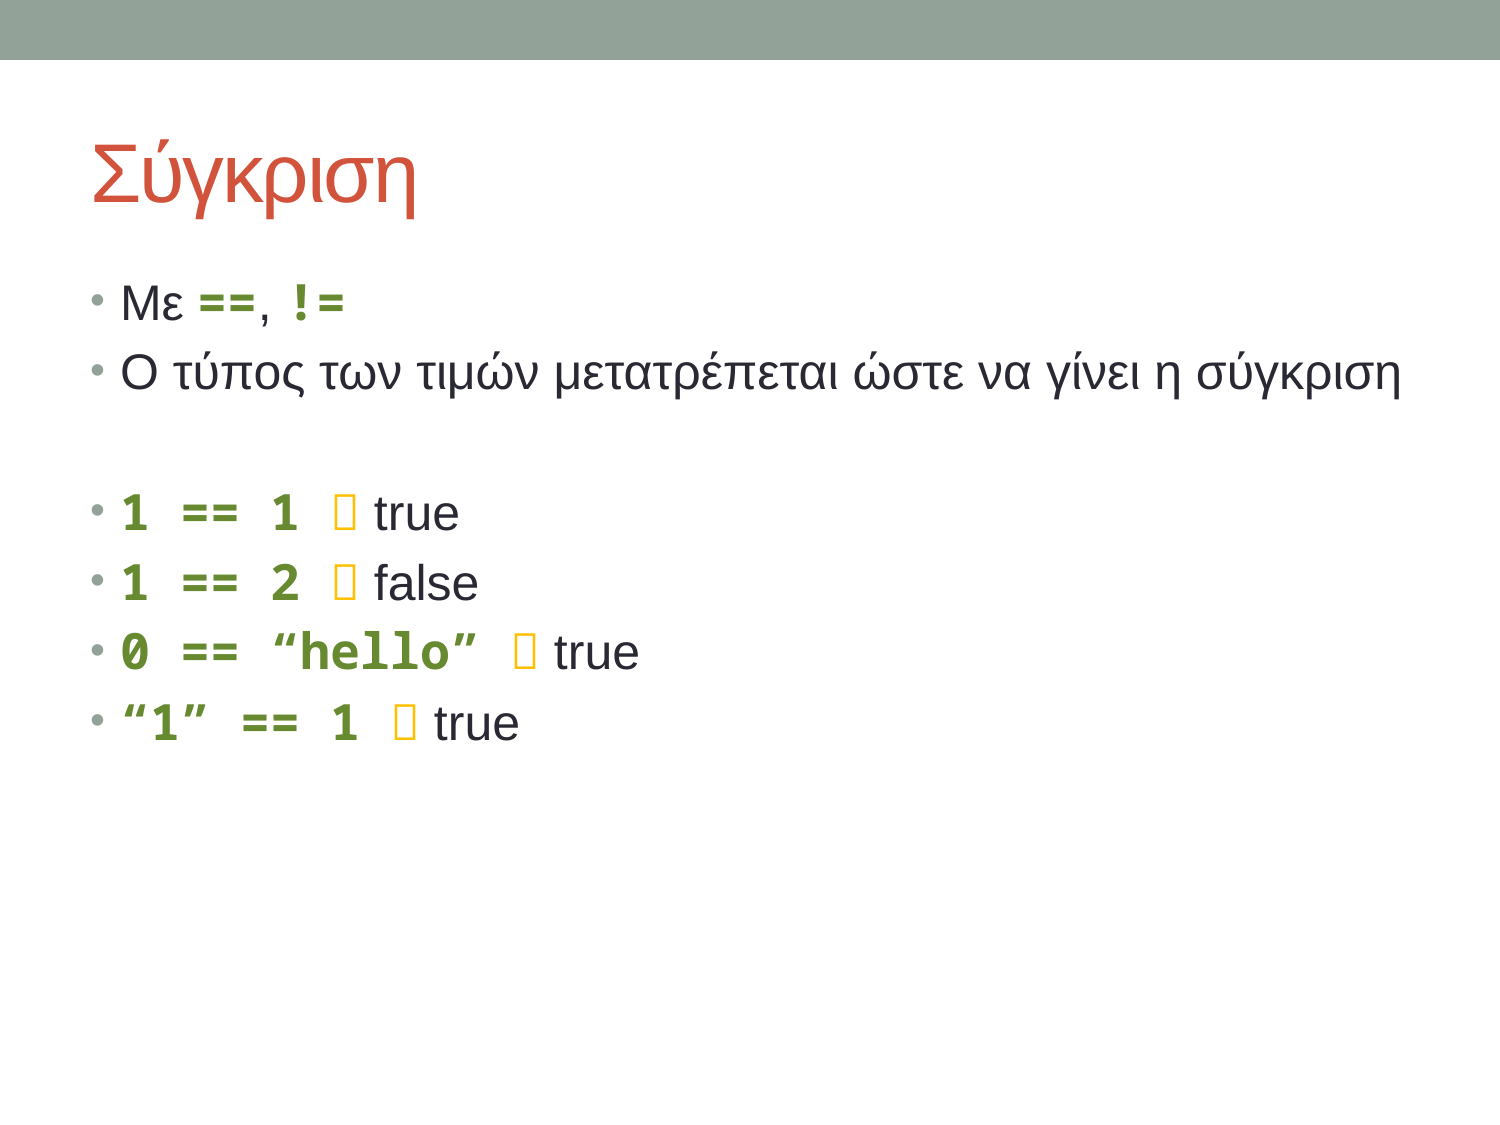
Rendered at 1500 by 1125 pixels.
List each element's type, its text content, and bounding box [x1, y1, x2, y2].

list Με ==, != Ο τύπος των τιμών μετατρέπεται ώστε να γίνει η σύγκριση 1 == 1  true 1 == 2  false 0 == “hello”  true “1” == 1  true [75, 262, 1425, 1063]
title Σύγκριση [75, 87, 1425, 250]
